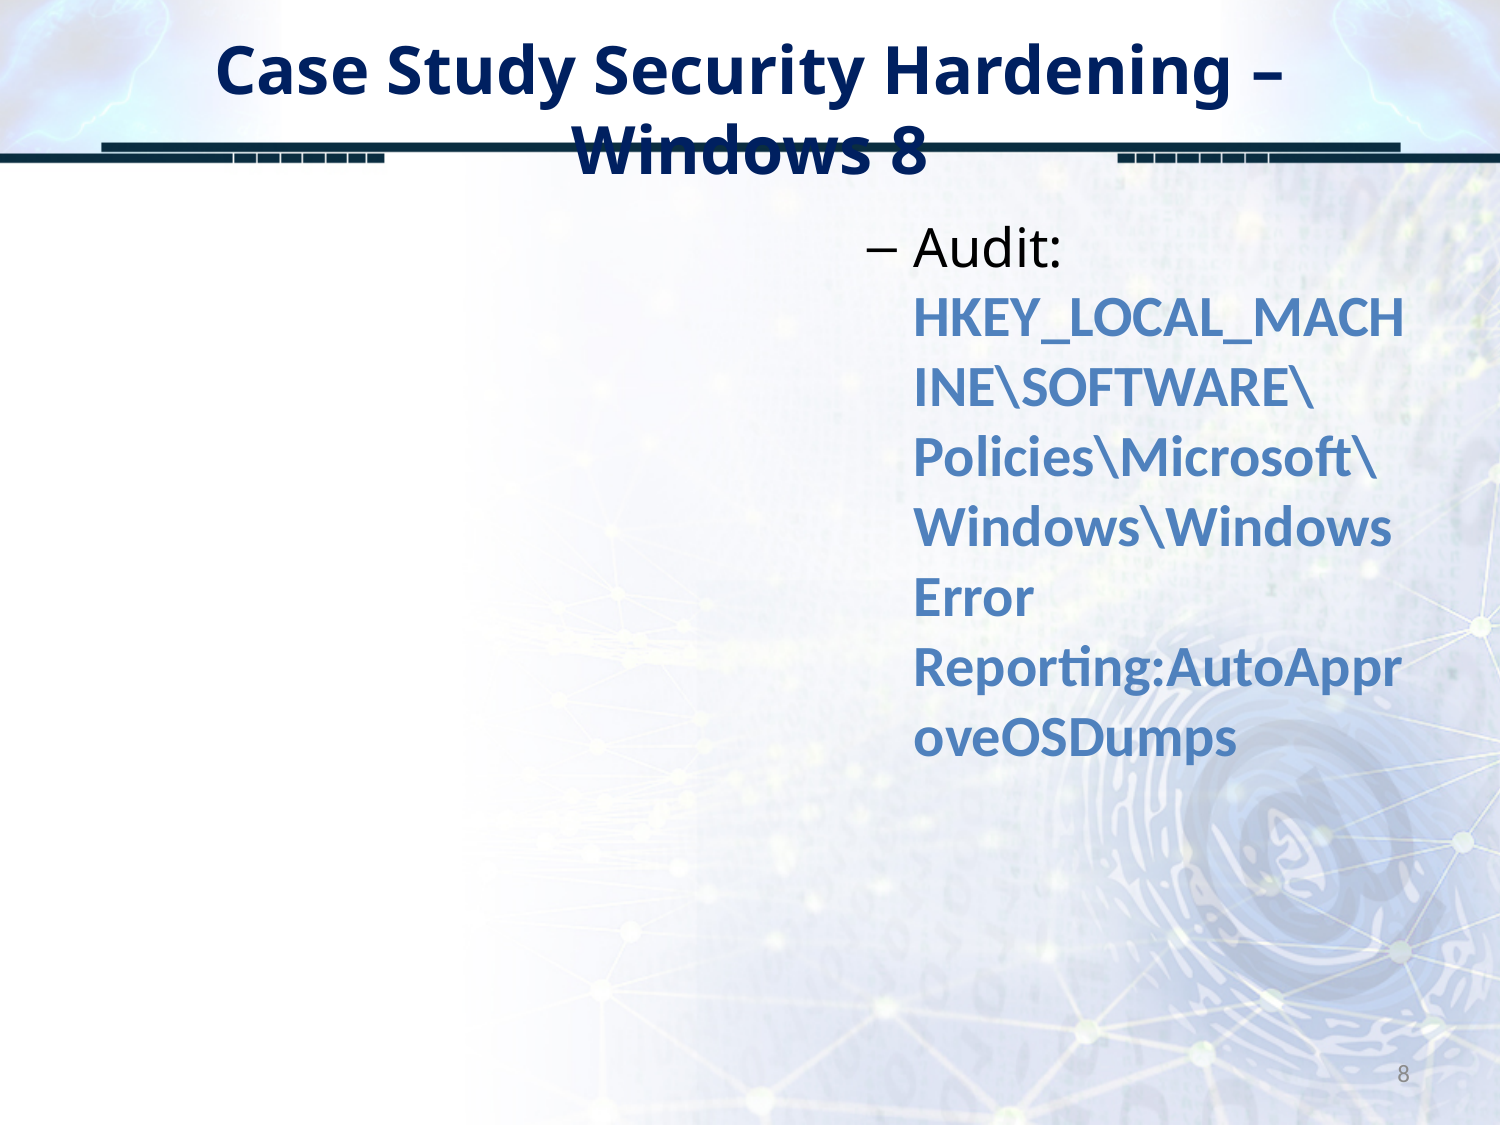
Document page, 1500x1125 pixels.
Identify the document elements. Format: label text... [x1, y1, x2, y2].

list Audit: HKEY_LOCAL_MACHINE\SOFTWARE\Policies\Microsoft\Windows\Windows Error Reporting:AutoApproveOSDumps [776, 205, 1432, 1023]
picture [0, 0, 1500, 1125]
title Case Study Security Hardening – Windows 8 [75, 34, 1425, 182]
slide_number 8 [1074, 1042, 1425, 1103]
